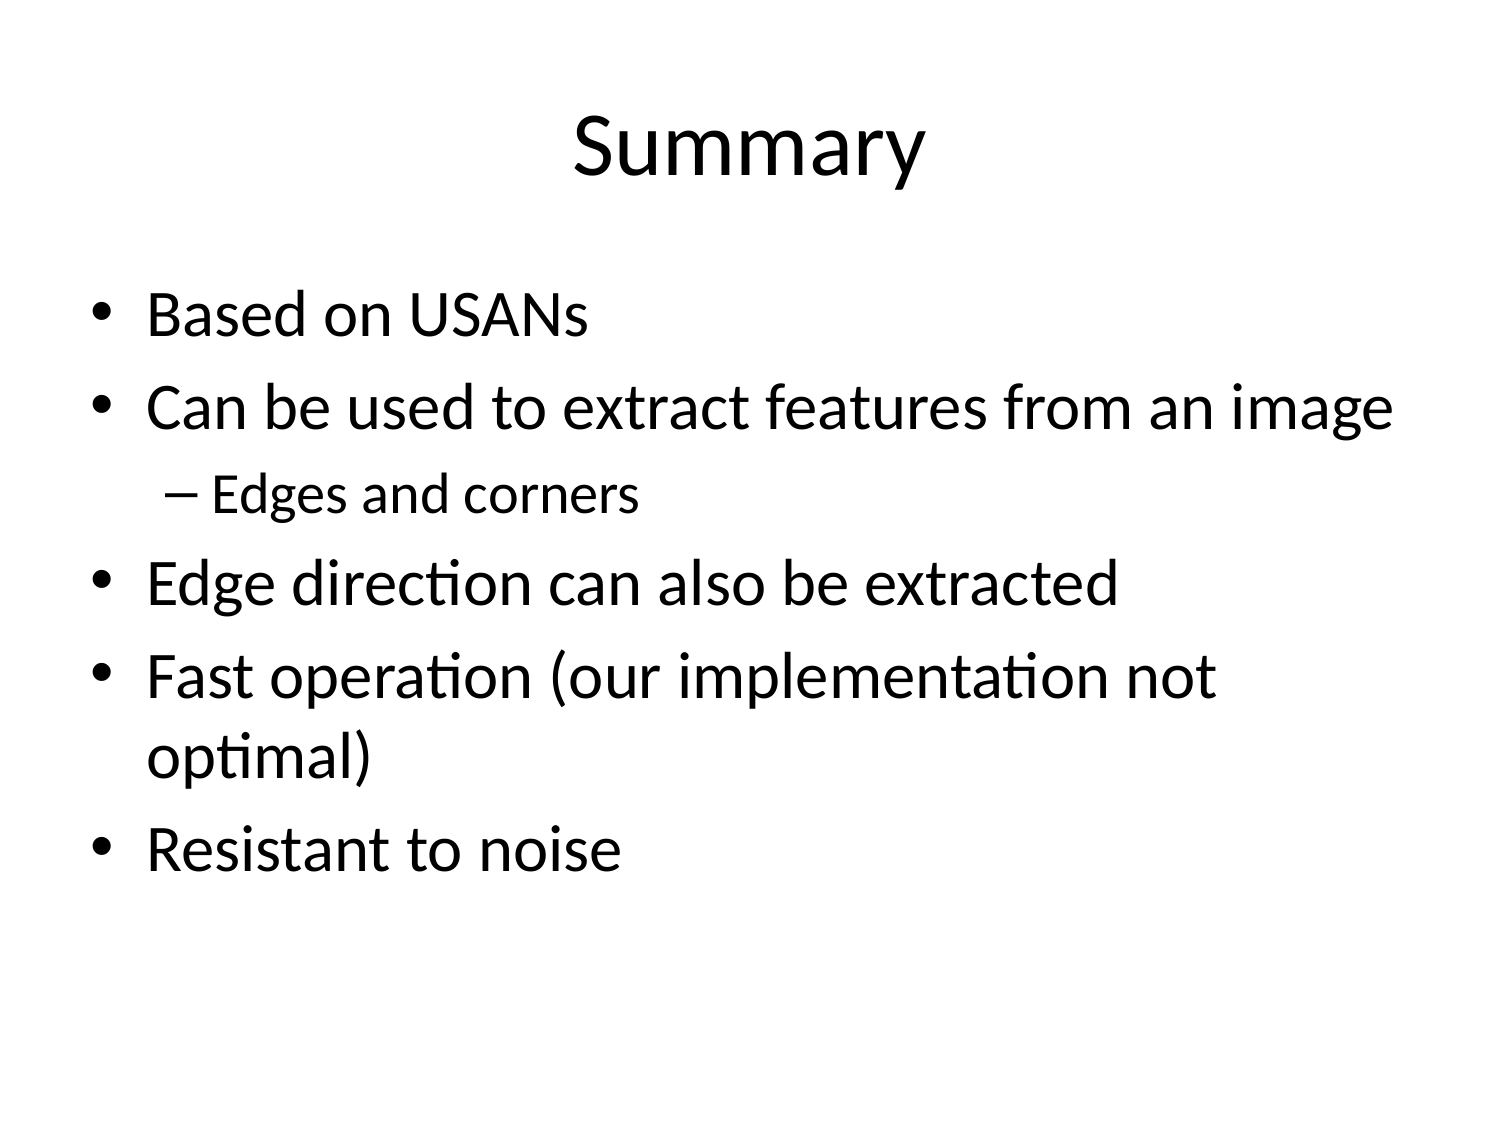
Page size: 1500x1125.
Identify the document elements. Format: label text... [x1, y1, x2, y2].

title Summary [75, 45, 1425, 233]
list Based on USANs Can be used to extract features from an image Edges and corners Edge direction can also be extracted Fast operation (our implementation not optimal) Resistant to noise [75, 262, 1425, 1005]
